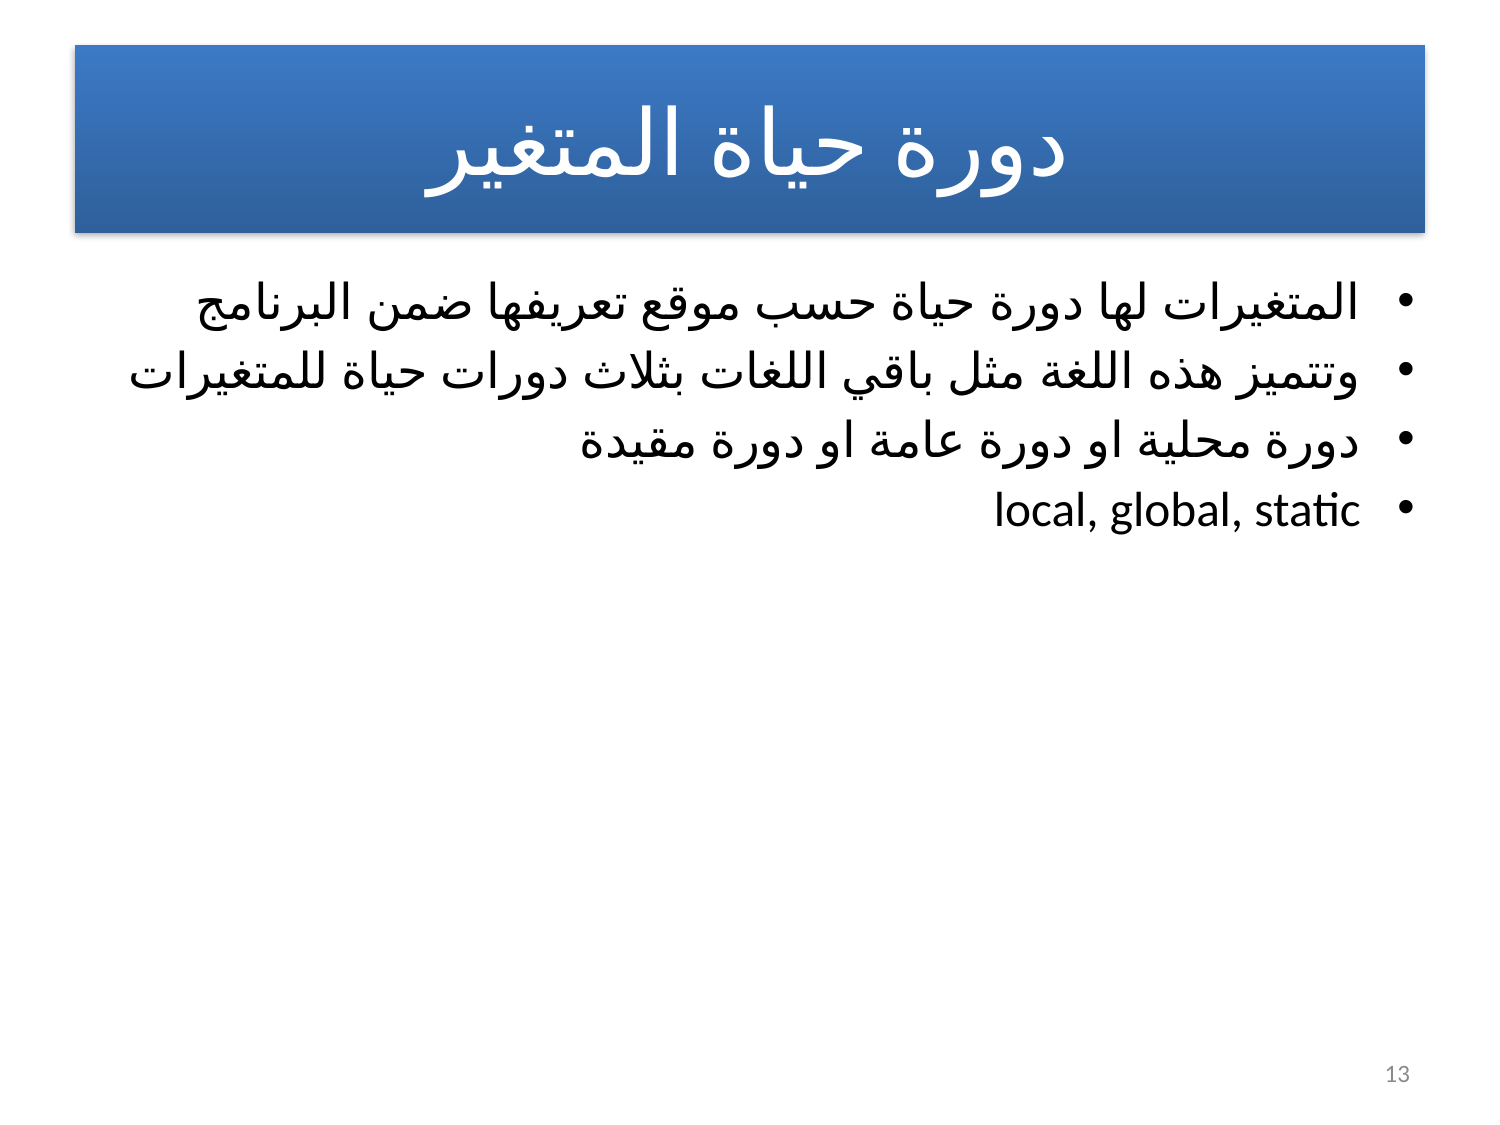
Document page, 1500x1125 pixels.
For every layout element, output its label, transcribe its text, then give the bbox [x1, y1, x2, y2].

list المتغيرات لها دورة حياة حسب موقع تعريفها ضمن البرنامج وتتميز هذه اللغة مثل باقي اللغات بثلاث دورات حياة للمتغيرات دورة محلية او دورة عامة او دورة مقيدة local, global, static [75, 262, 1425, 563]
title دورة حياة المتغير [75, 45, 1425, 233]
slide_number 13 [1074, 1042, 1425, 1103]
